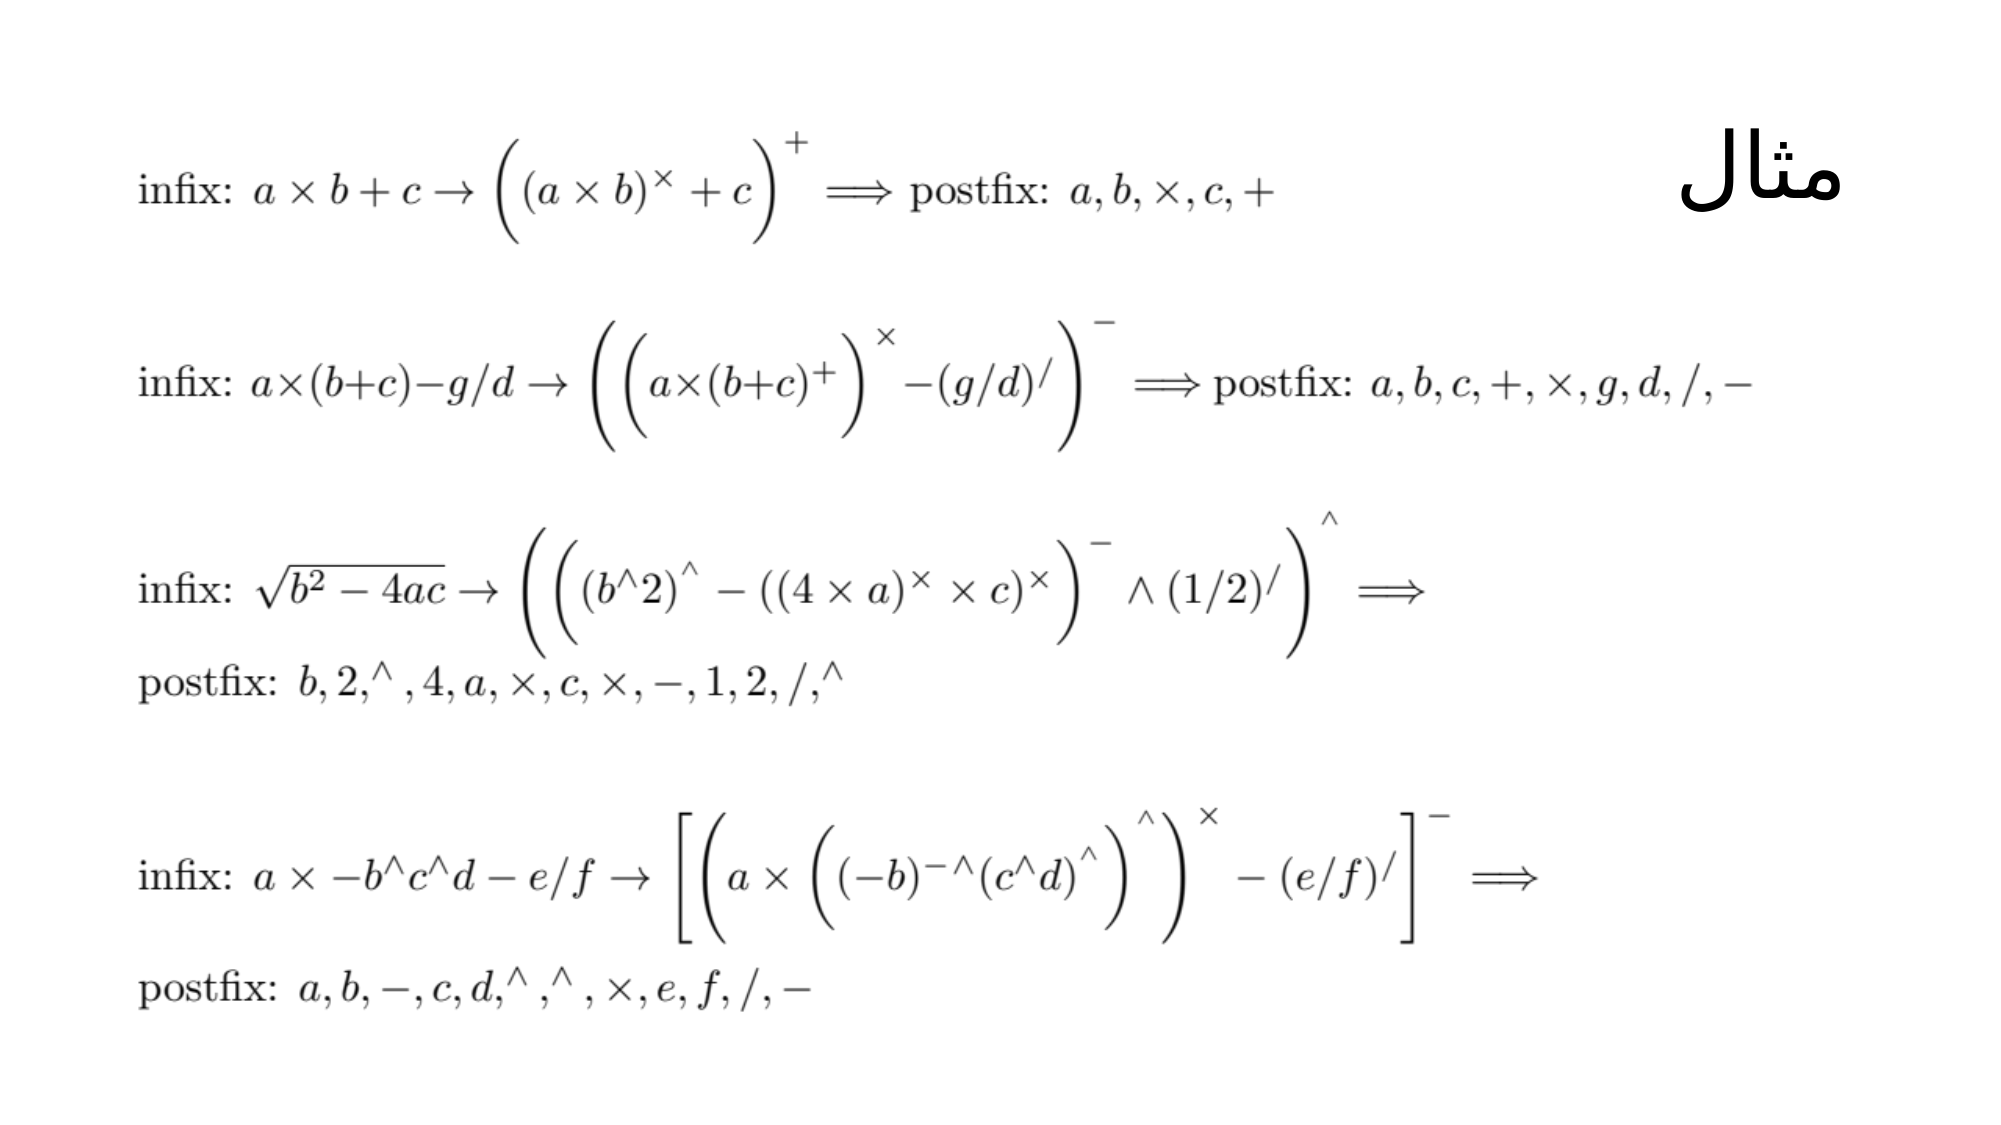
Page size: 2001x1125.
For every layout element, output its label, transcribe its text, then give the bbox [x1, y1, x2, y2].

title مثال [137, 59, 1863, 278]
picture [137, 129, 1755, 1014]
